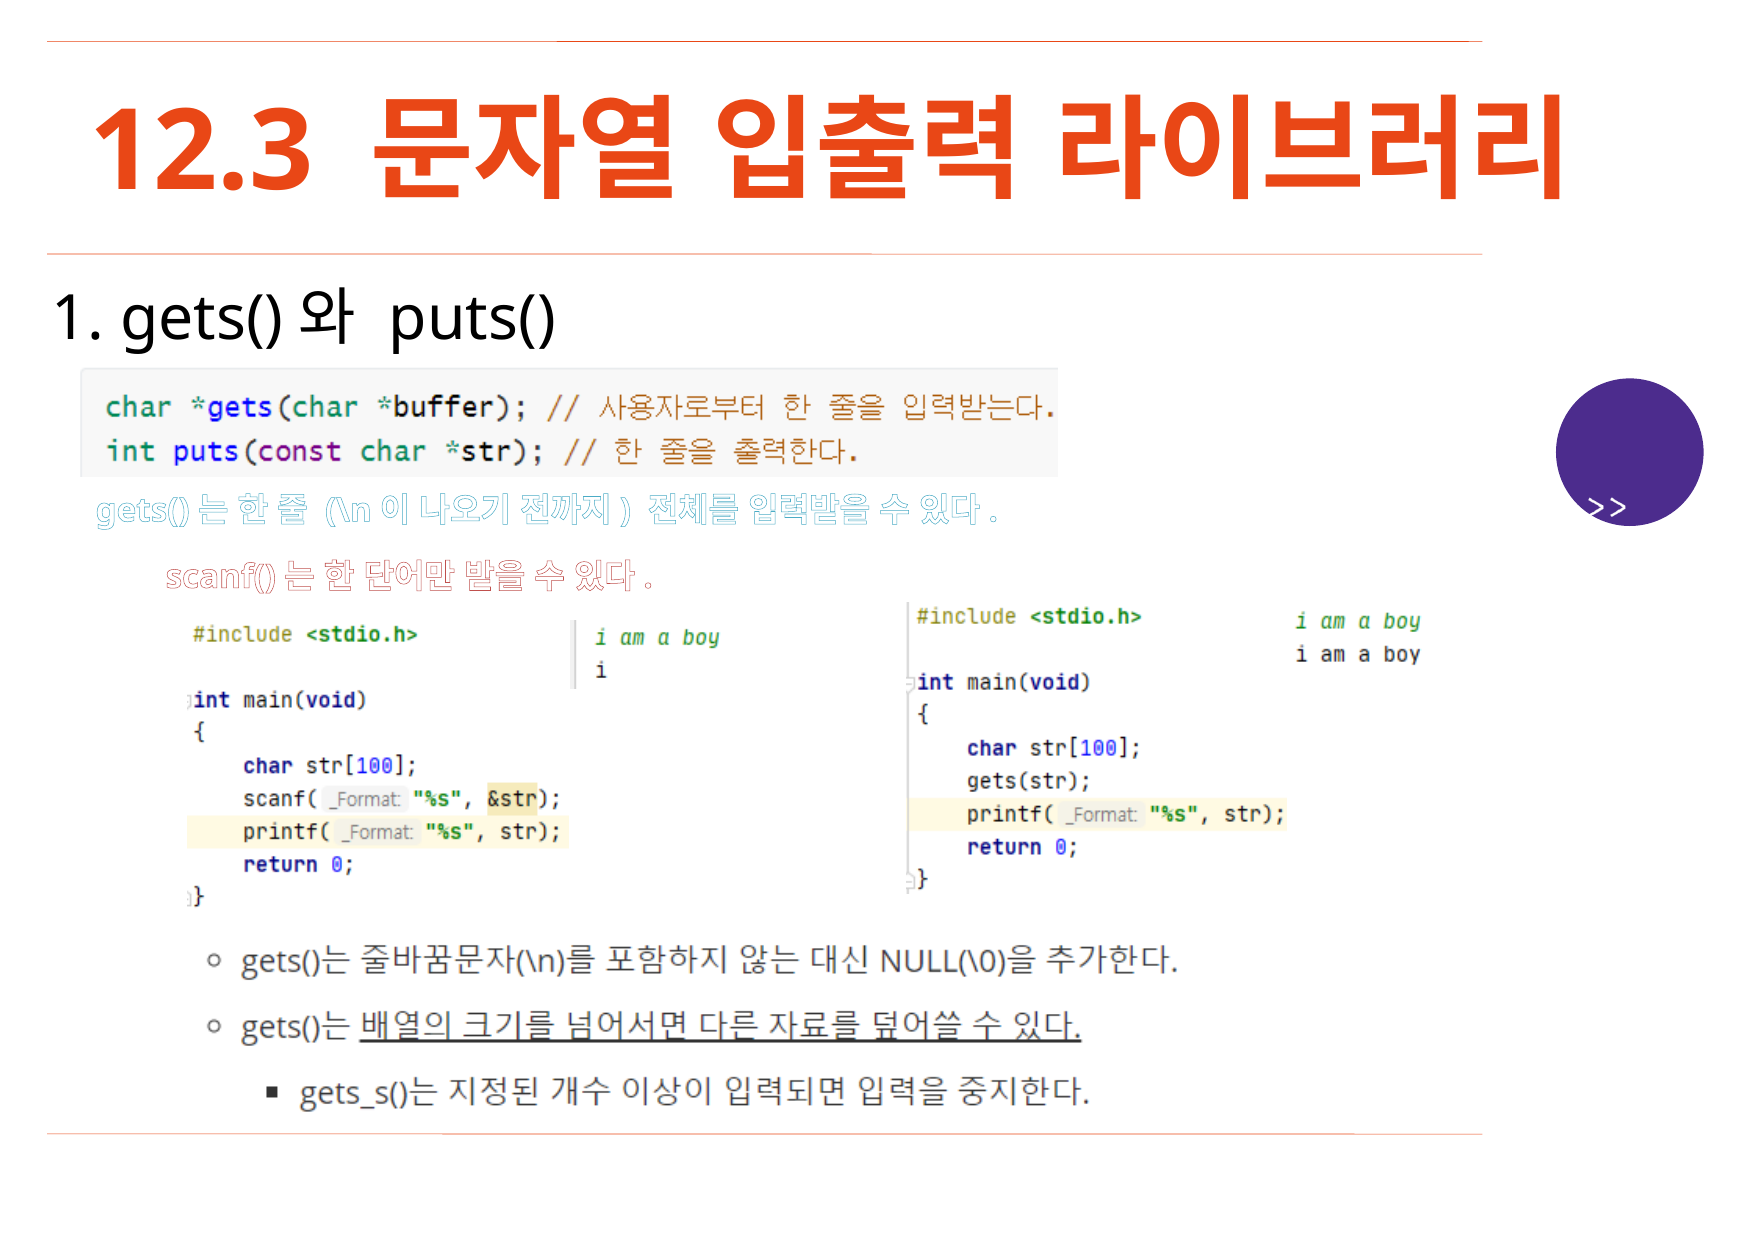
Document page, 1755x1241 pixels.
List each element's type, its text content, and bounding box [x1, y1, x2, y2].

text_box scanf()는 한 단어만 받을 수 있다. [150, 547, 1034, 603]
picture [79, 365, 1059, 477]
list 12.3 문자열 입출력 라이브러리 [89, 76, 1587, 179]
picture [1580, 479, 1632, 531]
picture [187, 619, 1184, 1126]
text_box 1. gets()와 puts() [36, 269, 572, 360]
text_box gets()는 한 줄 (\n이 나오기 전까지) 전체를 입력받을 수 있다. [80, 485, 1014, 536]
picture [906, 602, 1431, 894]
